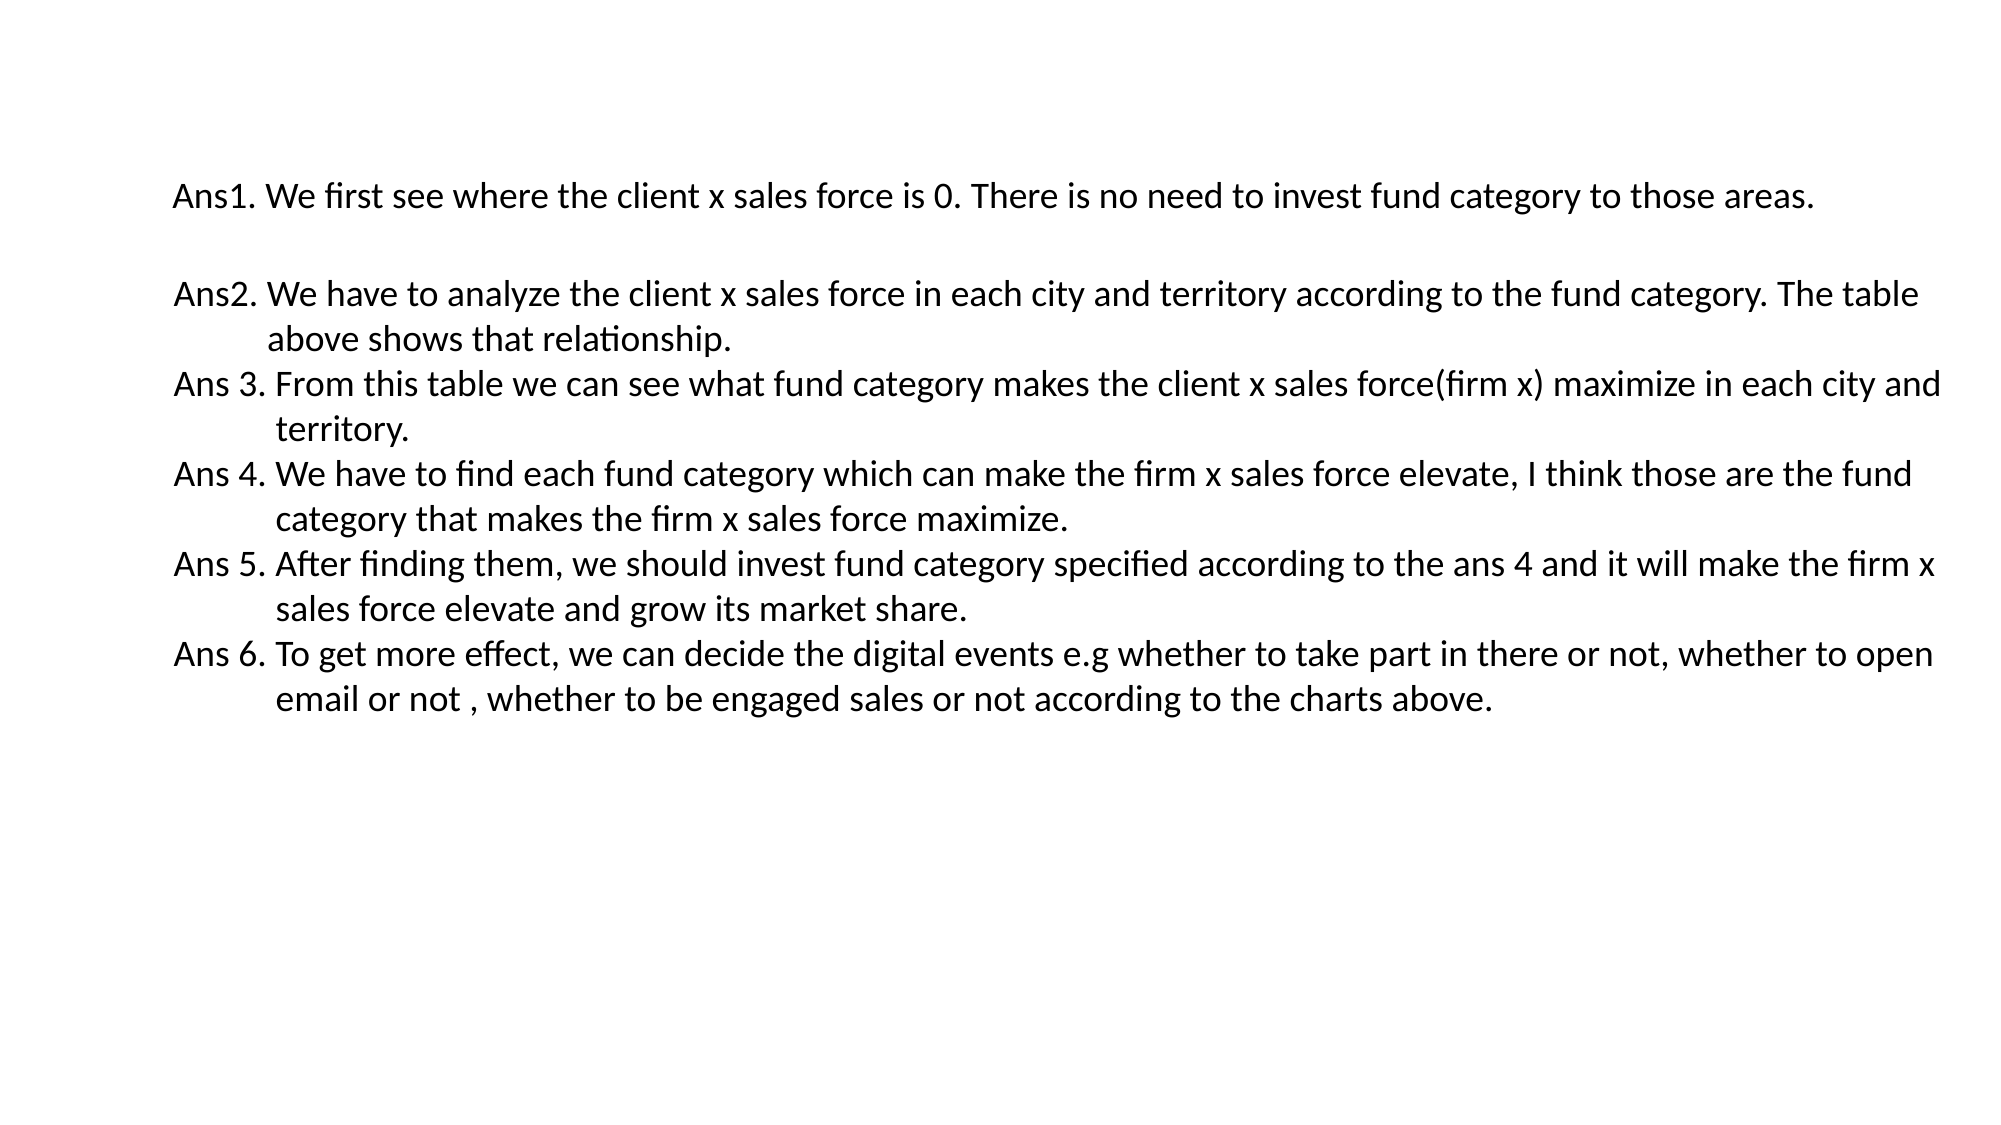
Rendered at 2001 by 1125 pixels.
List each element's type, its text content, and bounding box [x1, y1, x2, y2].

text_box Ans2. We have to analyze the client x sales force in each city and territory according to the fund category. The table above shows that relationship. Ans 3. From this table we can see what fund category makes the client x sales force(firm x) maximize in each city and territory. Ans 4. We have to find each fund category which can make the firm x sales force elevate, I think those are the fund category that makes the firm x sales force maximize. Ans 5. After finding them, we should invest fund category specified according to the ans 4 and it will make the firm x sales force elevate and grow its market share. Ans 6. To get more effect, we can decide the digital events e.g whether to take part in there or not, whether to open email or not , whether to be engaged sales or not according to the charts above. [158, 261, 1968, 772]
text_box Ans1. We first see where the client x sales force is 0. There is no need to invest fund category to those areas. [157, 163, 1833, 224]
